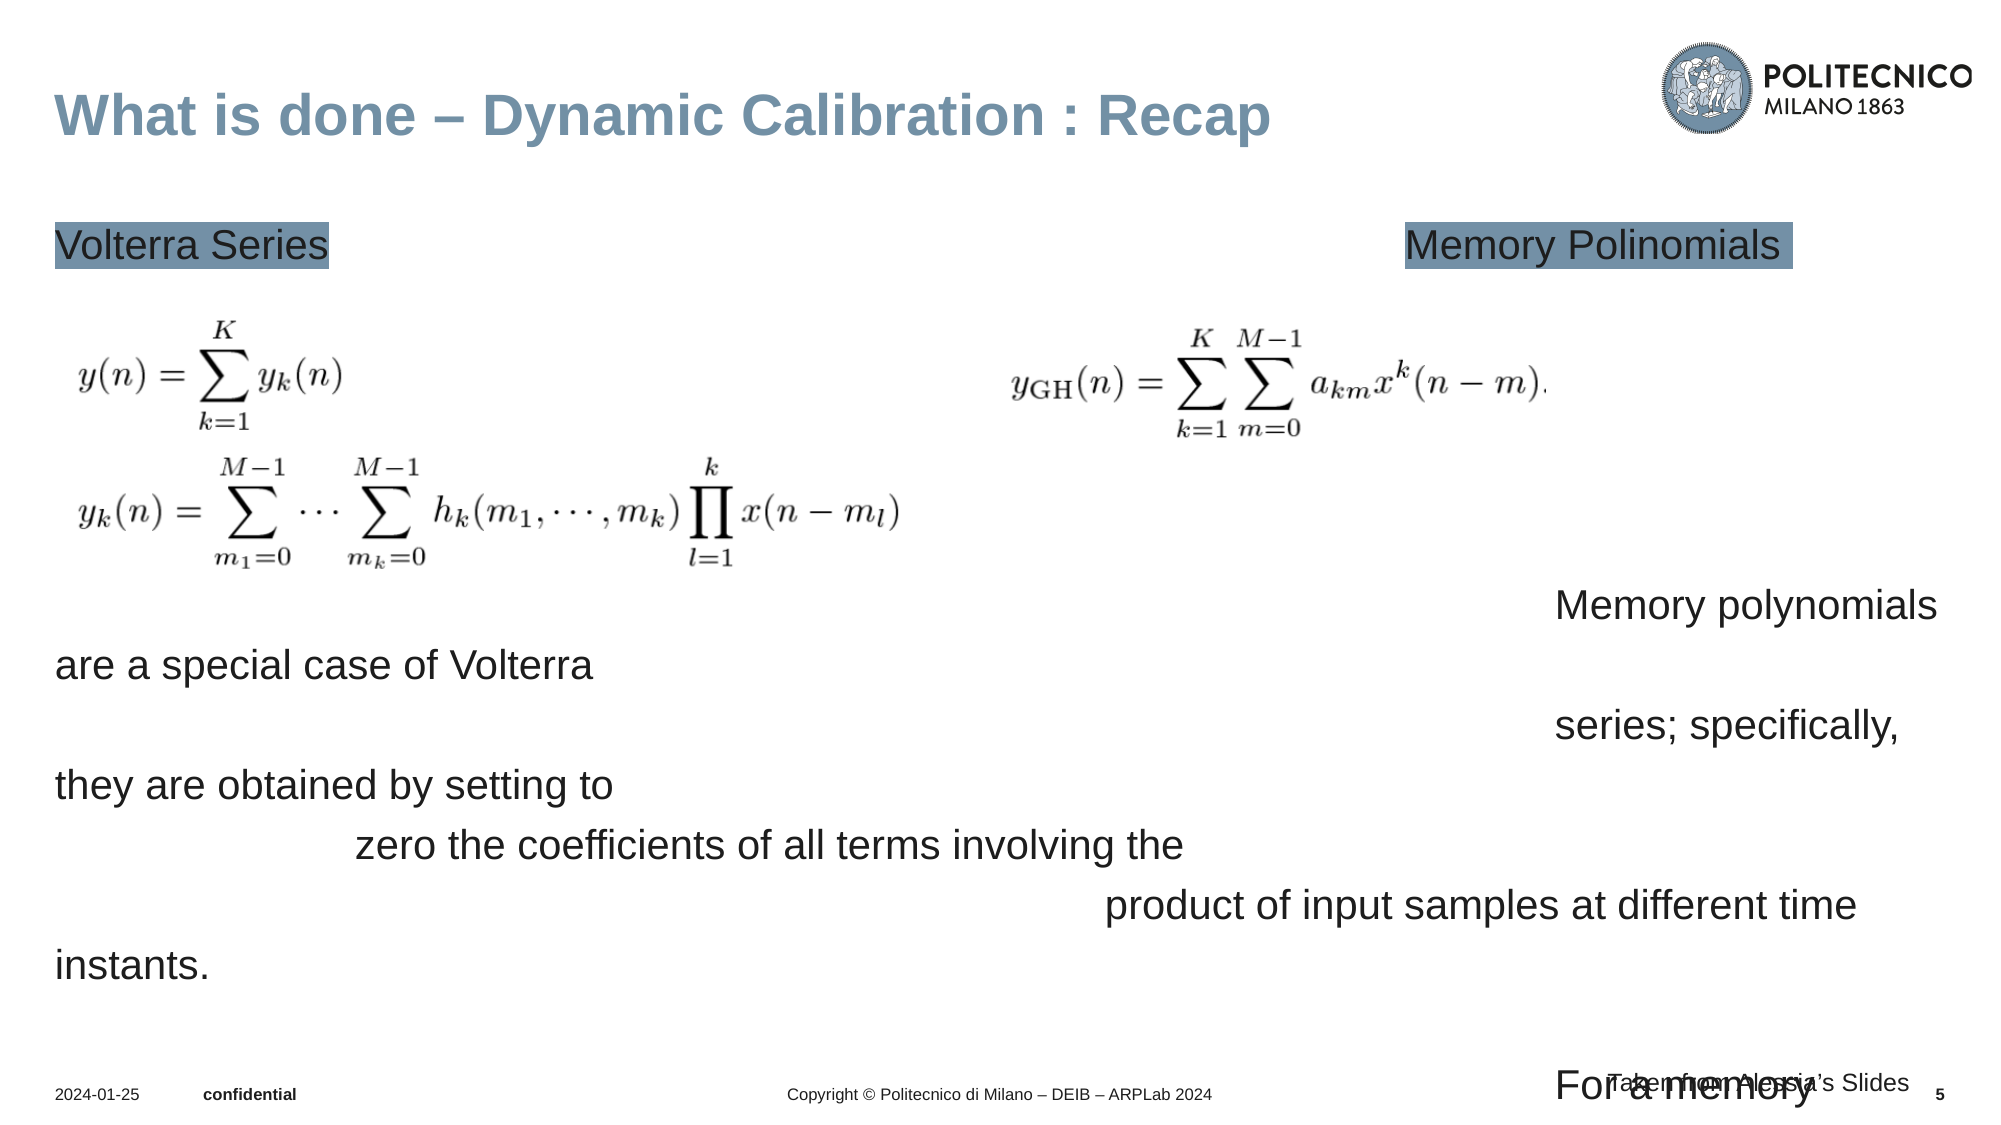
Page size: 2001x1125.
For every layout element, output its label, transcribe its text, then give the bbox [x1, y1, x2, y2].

title What is done – Dynamic Calibration : Recap [55, 30, 1632, 149]
text_box Taken from Alessia’s Slides [1607, 1060, 1978, 1097]
picture [54, 307, 924, 576]
picture [999, 318, 1546, 452]
list Volterra Series Memory Polinomials Memory polynomials are a special case of Volterra series; specifically, they are obtained by setting to zero the coefficients of all terms involving the product of input samples at different time instants. For a memory polynomial of order p and memory m, the number of coefficients Nc is m*p. [54, 208, 1945, 1047]
